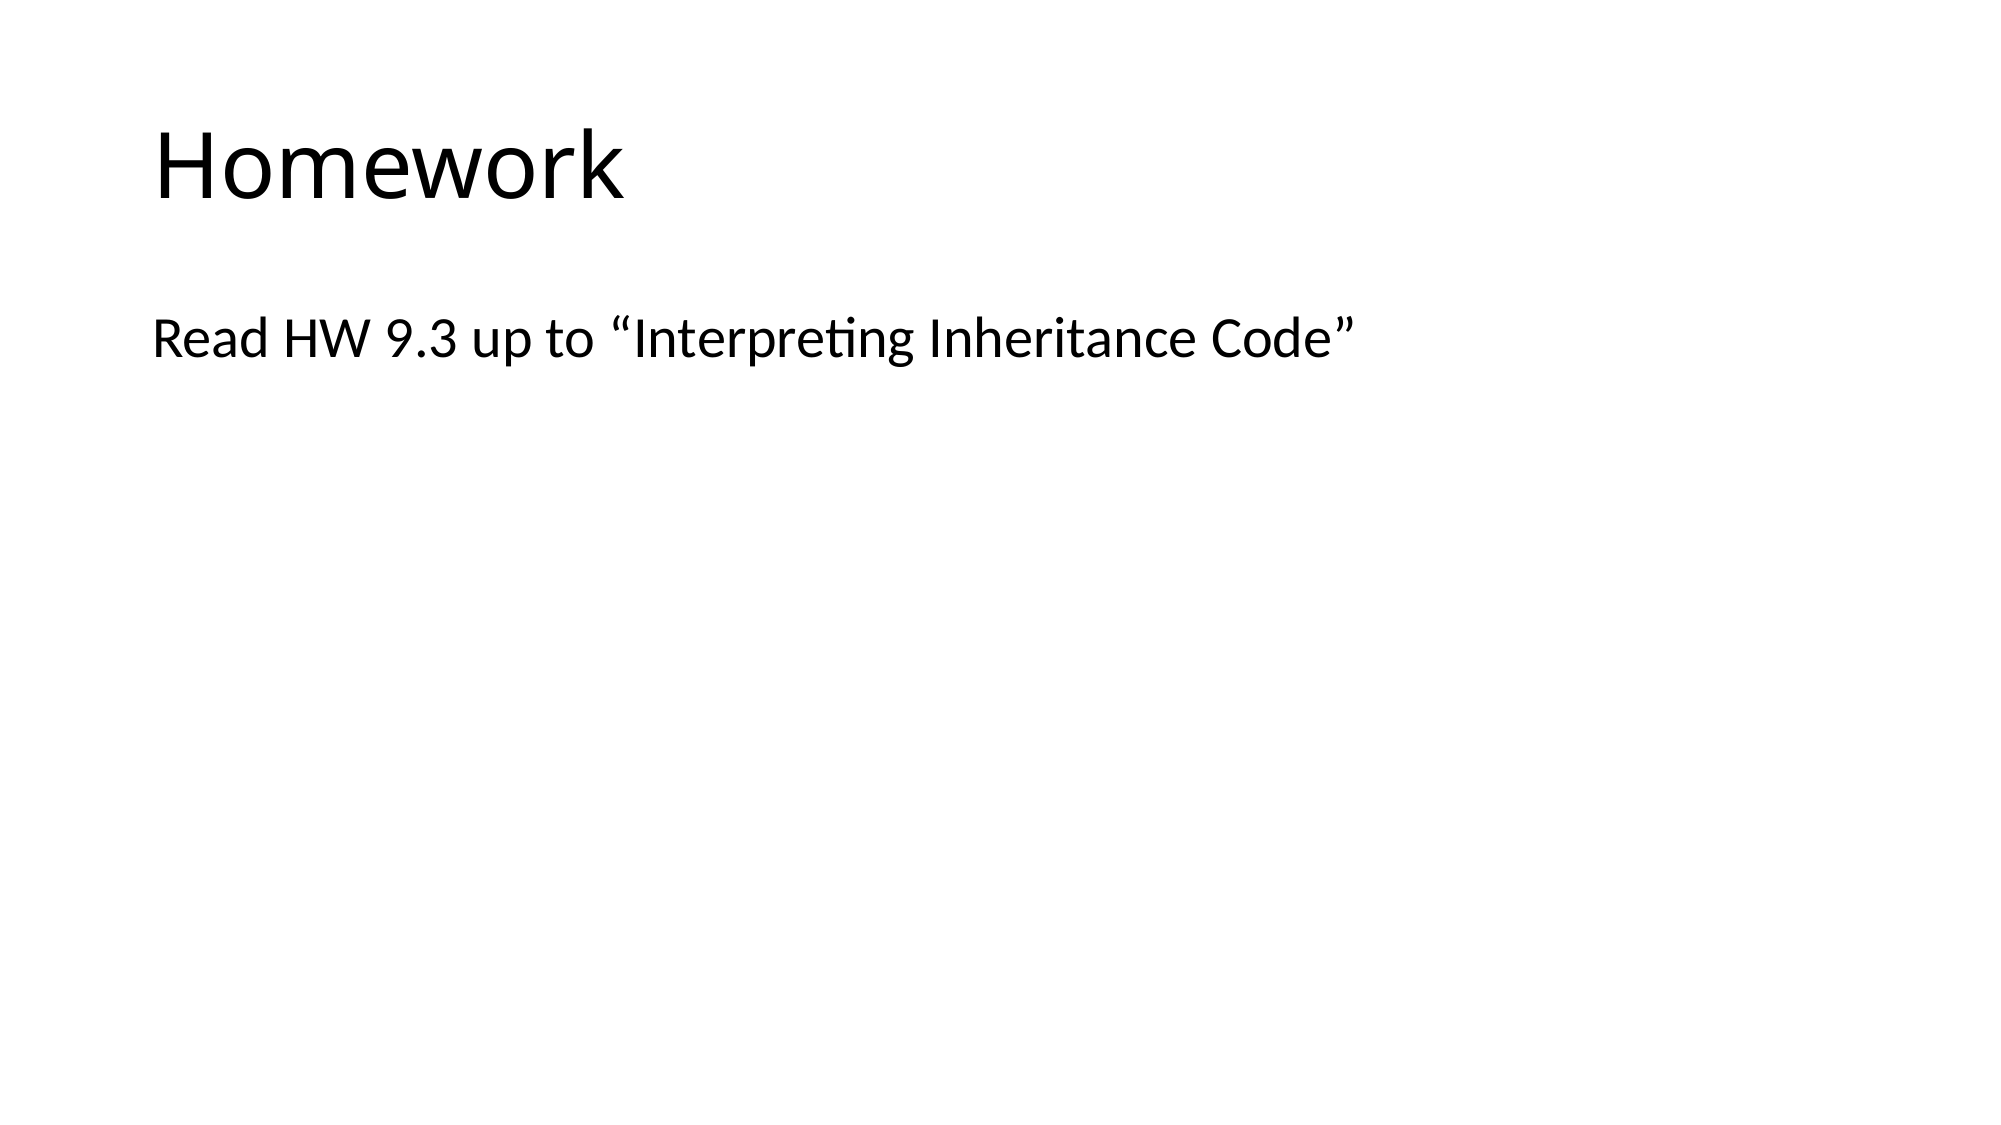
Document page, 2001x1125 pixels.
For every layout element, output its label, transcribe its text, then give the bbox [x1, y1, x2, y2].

title Homework [137, 59, 1863, 278]
list Read HW 9.3 up to “Interpreting Inheritance Code” [137, 299, 1863, 1014]
